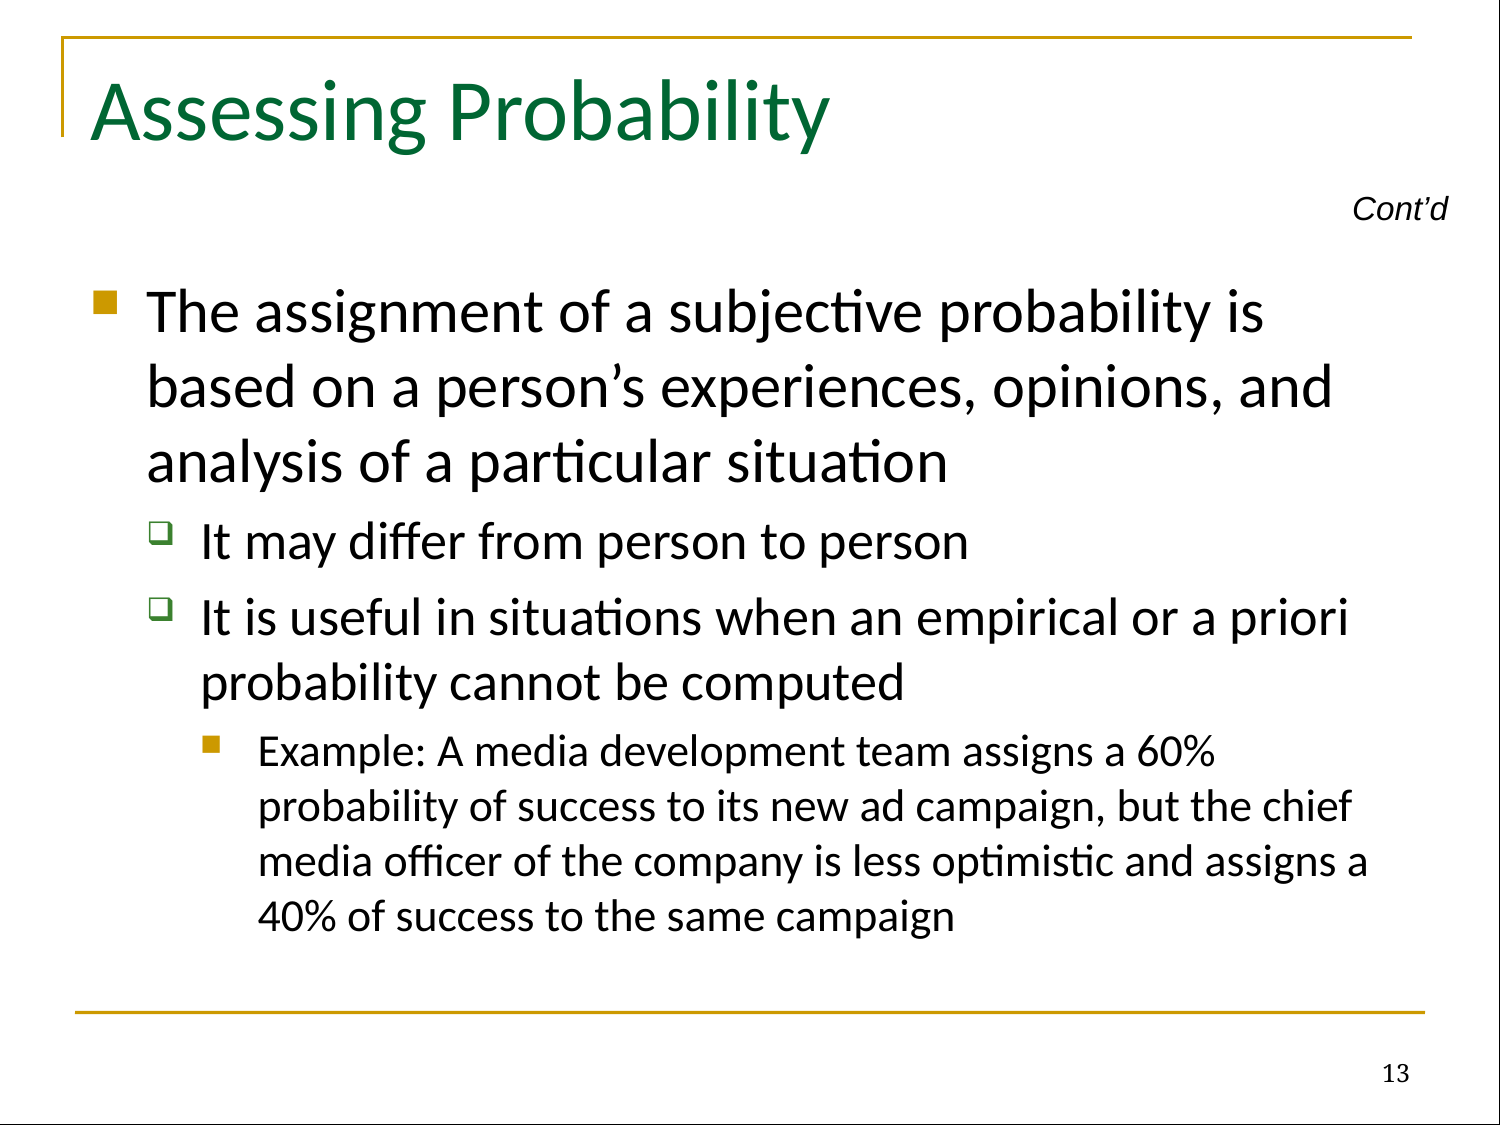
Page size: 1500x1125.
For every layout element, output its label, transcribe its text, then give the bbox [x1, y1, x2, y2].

slide_number 13 [1074, 1024, 1425, 1100]
list The assignment of a subjective probability is based on a person’s experiences, opinions, and analysis of a particular situation It may differ from person to person It is useful in situations when an empirical or a priori probability cannot be computed Example: A media development team assigns a 60% probability of success to its new ad campaign, but the chief media officer of the company is less optimistic and assigns a 40% of success to the same campaign [75, 262, 1425, 1006]
title Assessing Probability [75, 45, 1425, 233]
text_box Cont’d [1337, 180, 1488, 235]
